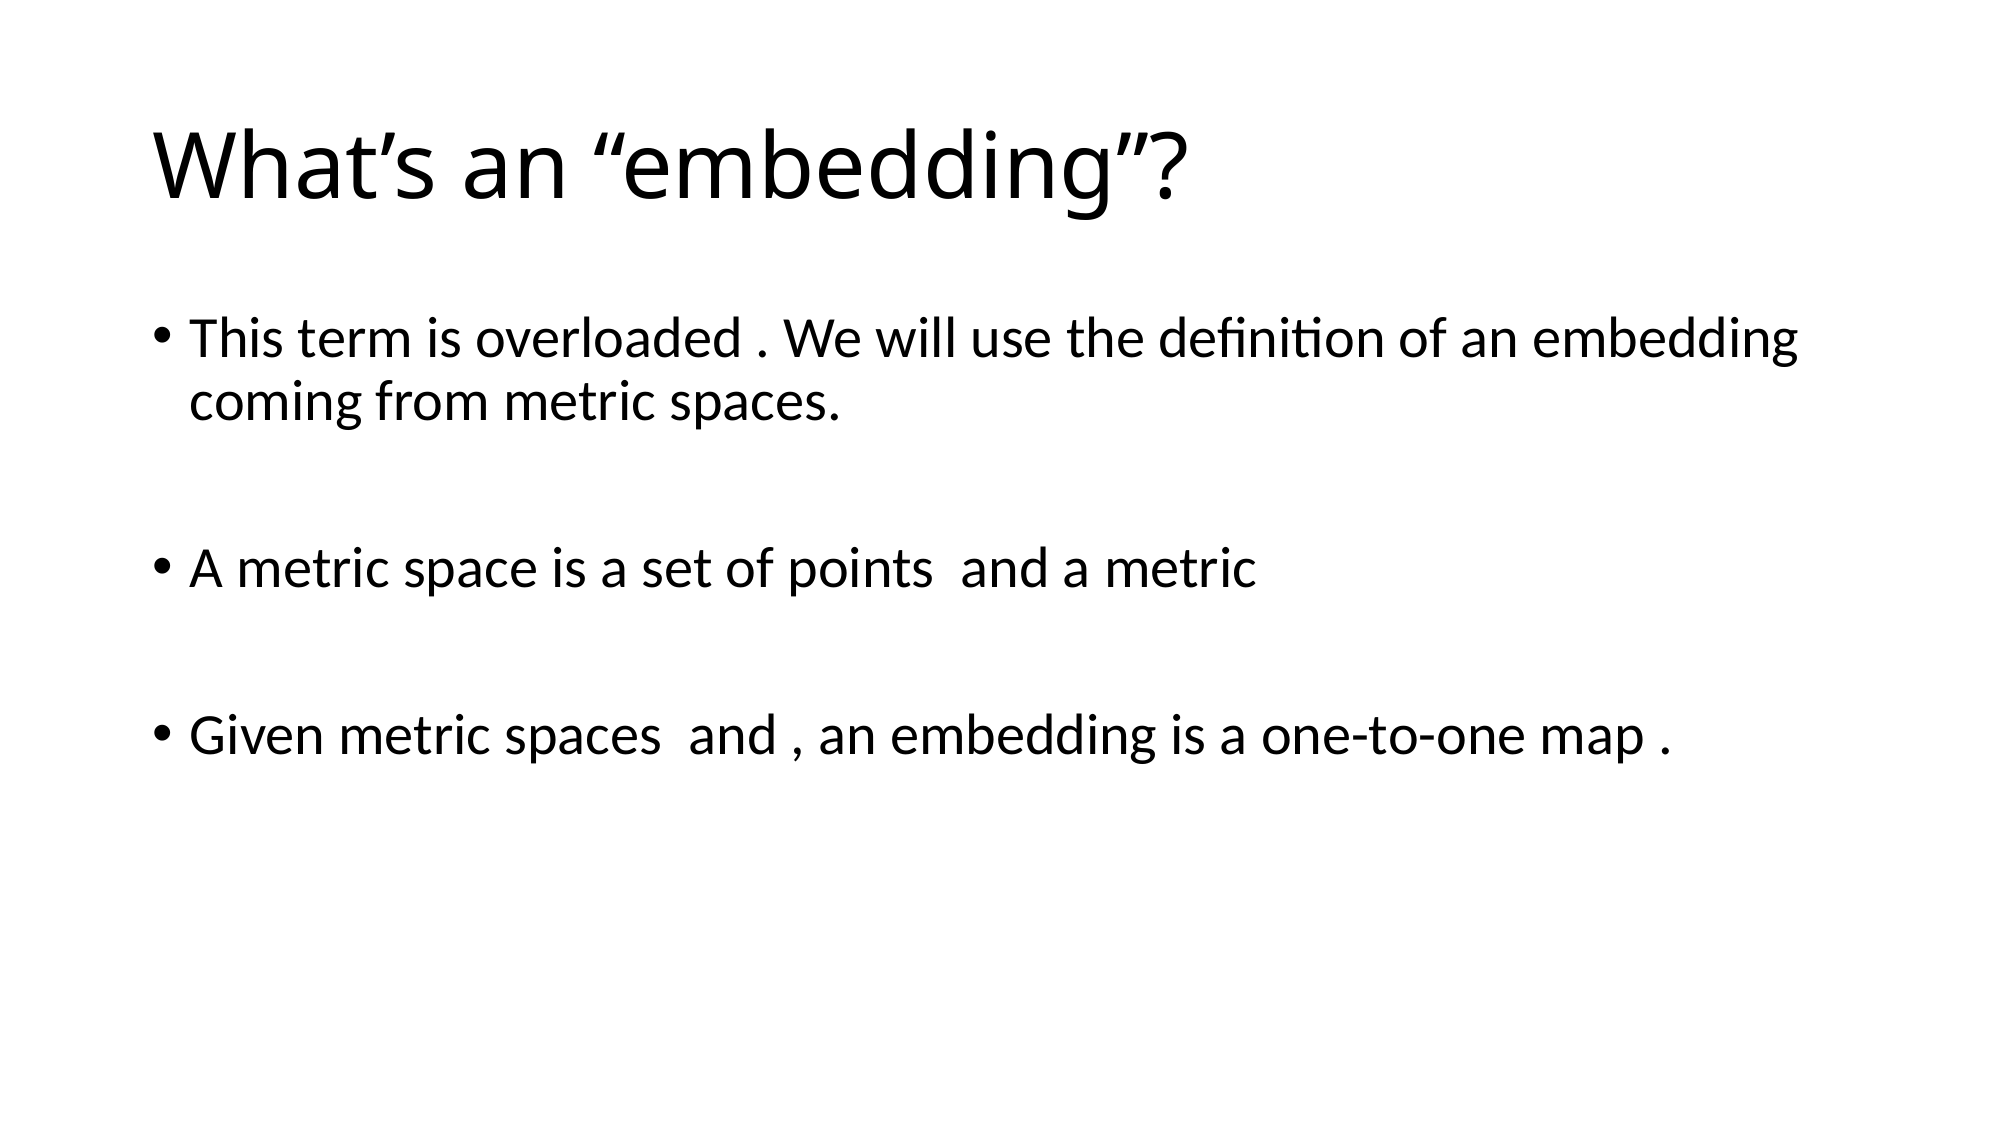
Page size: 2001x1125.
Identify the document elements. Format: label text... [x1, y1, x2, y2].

title What’s an “embedding”? [137, 59, 1863, 278]
